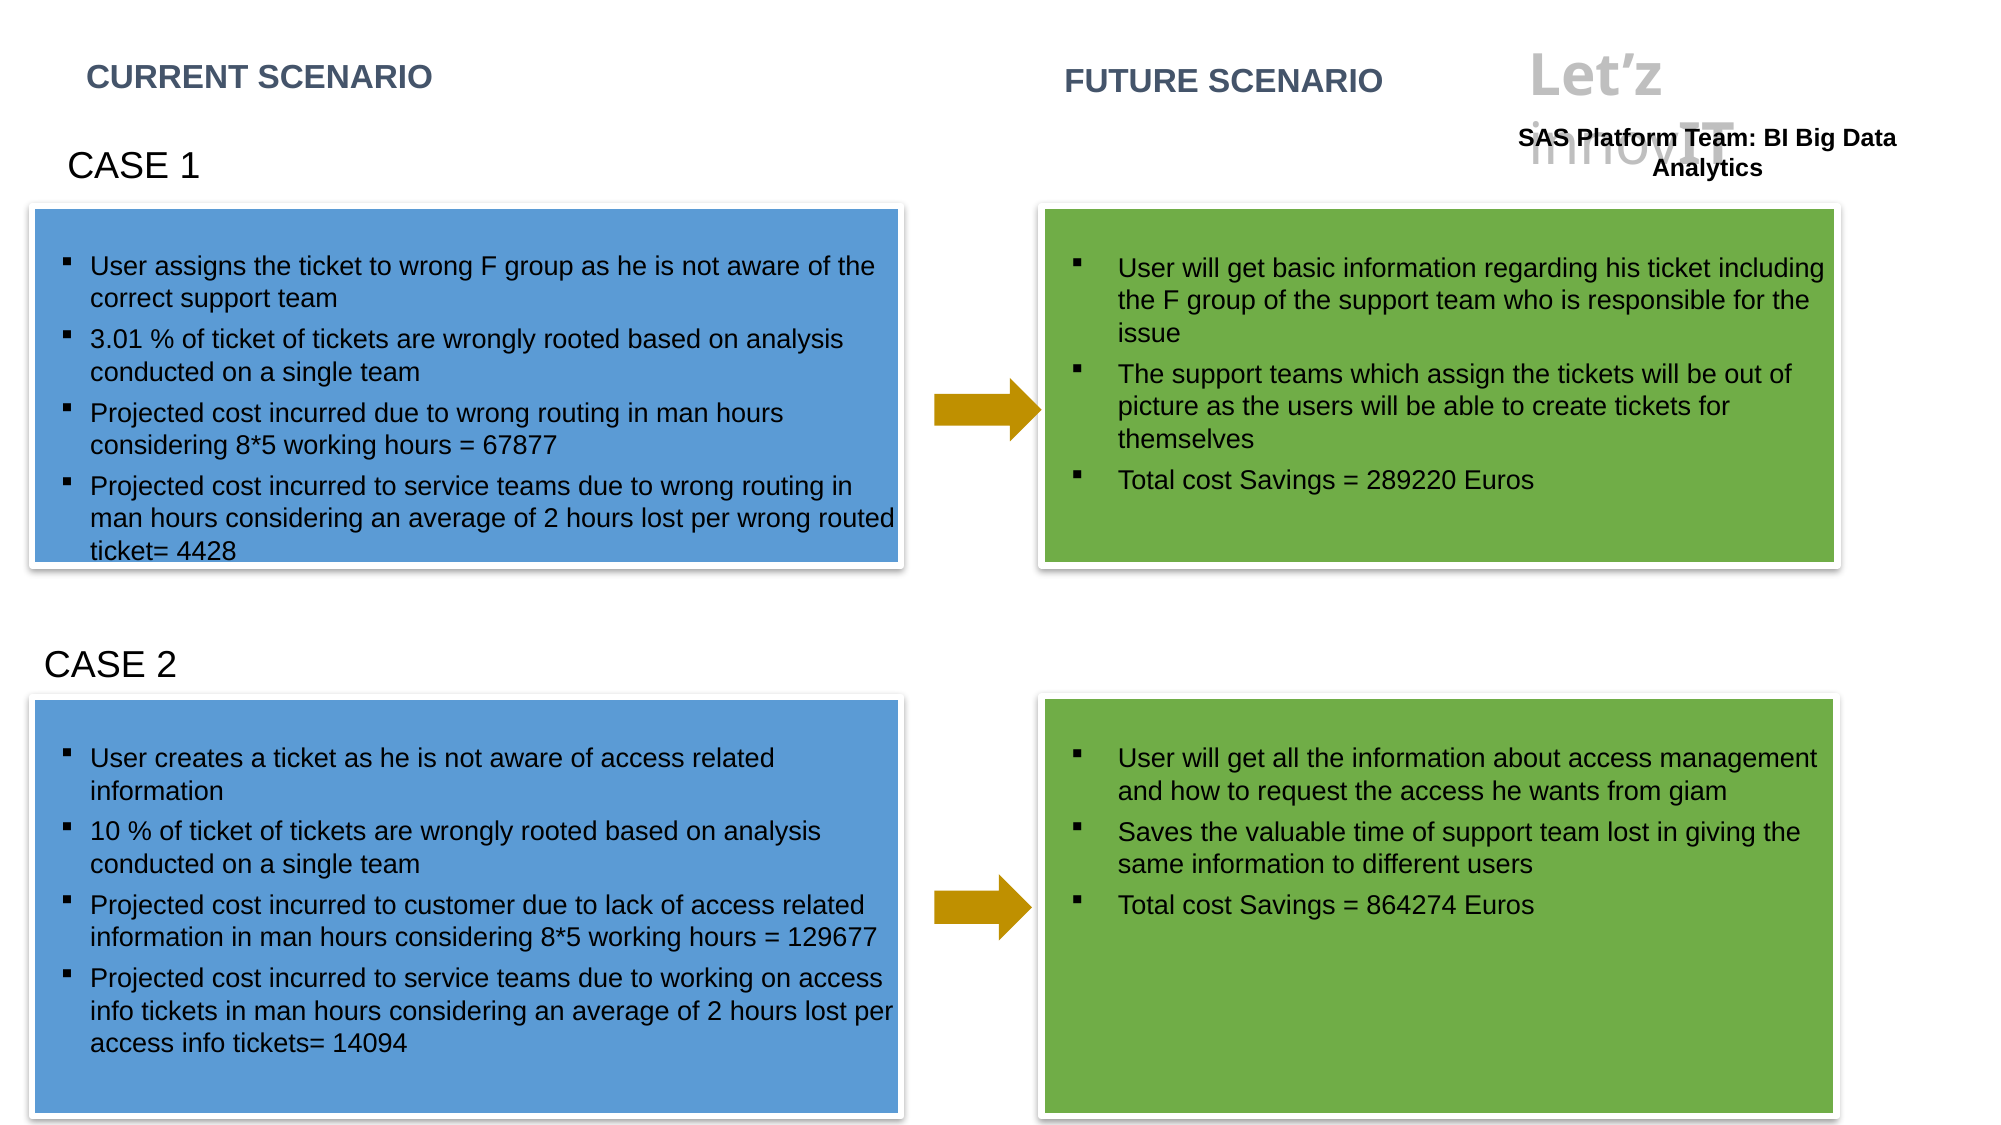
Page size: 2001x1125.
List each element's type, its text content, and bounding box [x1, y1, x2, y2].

text_box [934, 377, 1042, 442]
text_box CASE 1 [55, 129, 354, 199]
text_box User assigns the ticket to wrong F group as he is not aware of the correct support team 3.01 % of ticket of tickets are wrongly rooted based on analysis conducted on a single team Projected cost incurred due to wrong routing in man hours considering 8*5 working hours = 67877 Projected cost incurred to service teams due to wrong routing in man hours considering an average of 2 hours lost per wrong routed ticket= 4428 [29, 203, 904, 569]
title Current Scenario [86, 49, 508, 84]
list User will get basic information regarding his ticket including the F group of the support team who is responsible for the issue The support teams which assign the tickets will be out of picture as the users will be able to create tickets for themselves Total cost Savings = 289220 Euros [1038, 203, 1841, 569]
text_box SAS Platform Team: BI Big Data Analytics [1436, 109, 1979, 239]
text_box [934, 874, 1033, 941]
text_box CASE 2 [32, 627, 298, 697]
text_box User will get all the information about access management and how to request the access he wants from giam Saves the valuable time of support team lost in giving the same information to different users Total cost Savings = 864274 Euros [1038, 693, 1840, 1119]
text_box User creates a ticket as he is not aware of access related information 10 % of ticket of tickets are wrongly rooted based on analysis conducted on a single team Projected cost incurred to customer due to lack of access related information in man hours considering 8*5 working hours = 129677 Projected cost incurred to service teams due to working on access info tickets in man hours considering an average of 2 hours lost per access info tickets= 14094 [29, 694, 904, 1119]
text_box Future Scenario [1064, 53, 1894, 139]
